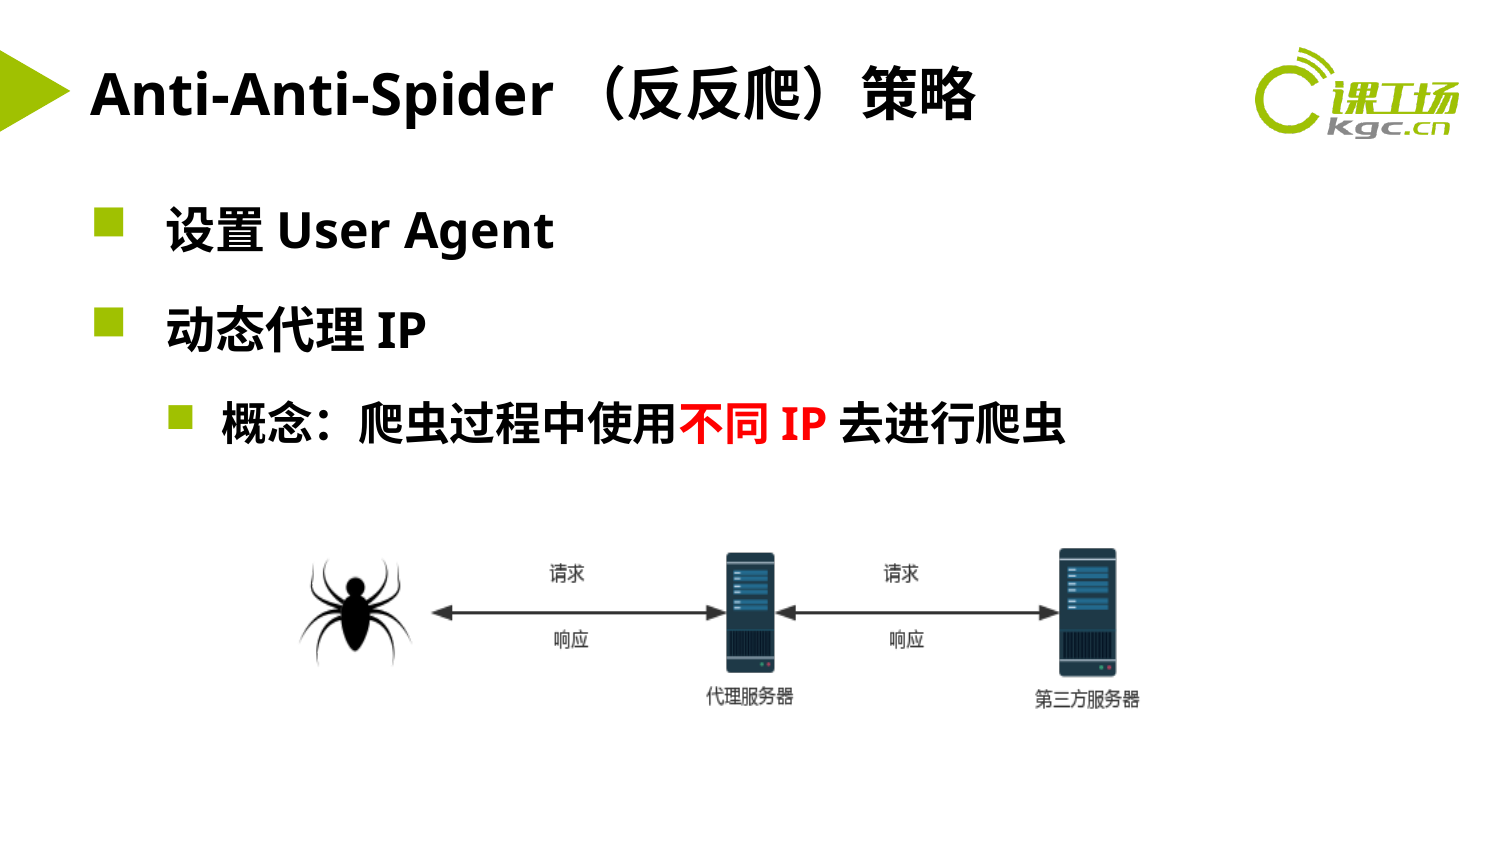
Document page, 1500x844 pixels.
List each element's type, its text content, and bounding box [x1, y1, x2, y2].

picture [1255, 47, 1459, 139]
title Anti-Anti-Spider（反反爬）策略 [75, 33, 1247, 150]
list 设置User Agent 动态代理IP 概念：爬虫过程中使用不同IP去进行爬虫 [75, 160, 1425, 754]
picture [218, 468, 1158, 733]
